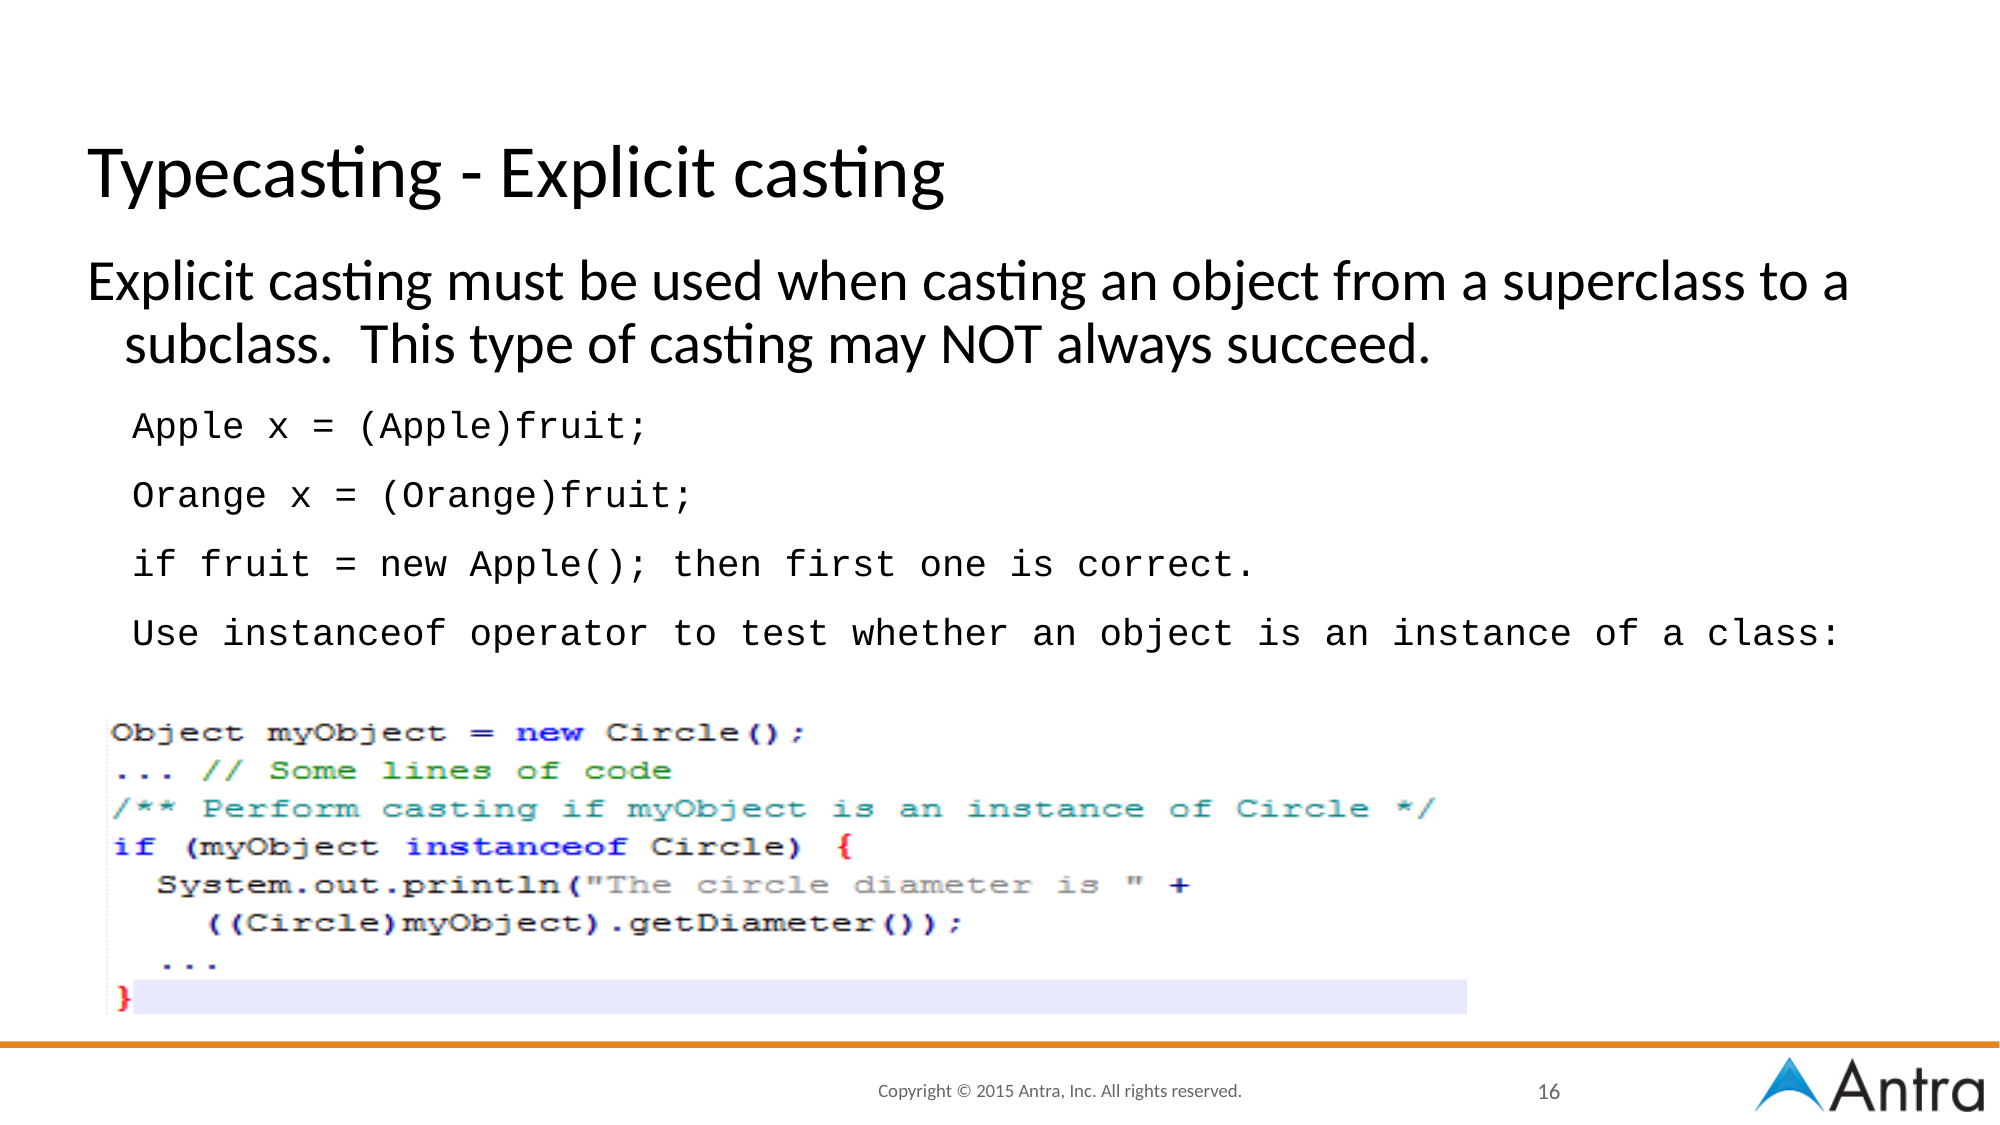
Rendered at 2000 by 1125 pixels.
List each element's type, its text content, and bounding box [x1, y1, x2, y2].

slide_number 16 [1498, 1075, 1561, 1106]
title Typecasting - Explicit casting [87, 66, 1913, 213]
picture [1744, 1048, 1994, 1122]
list Explicit casting must be used when casting an object from a superclass to a subclass. This type of casting may NOT always succeed. Apple x = (Apple)fruit; Orange x = (Orange)fruit; if fruit = new Apple(); then first one is correct. Use instanceof operator to test whether an object is an instance of a class: [87, 249, 1913, 975]
picture [106, 717, 1468, 1014]
